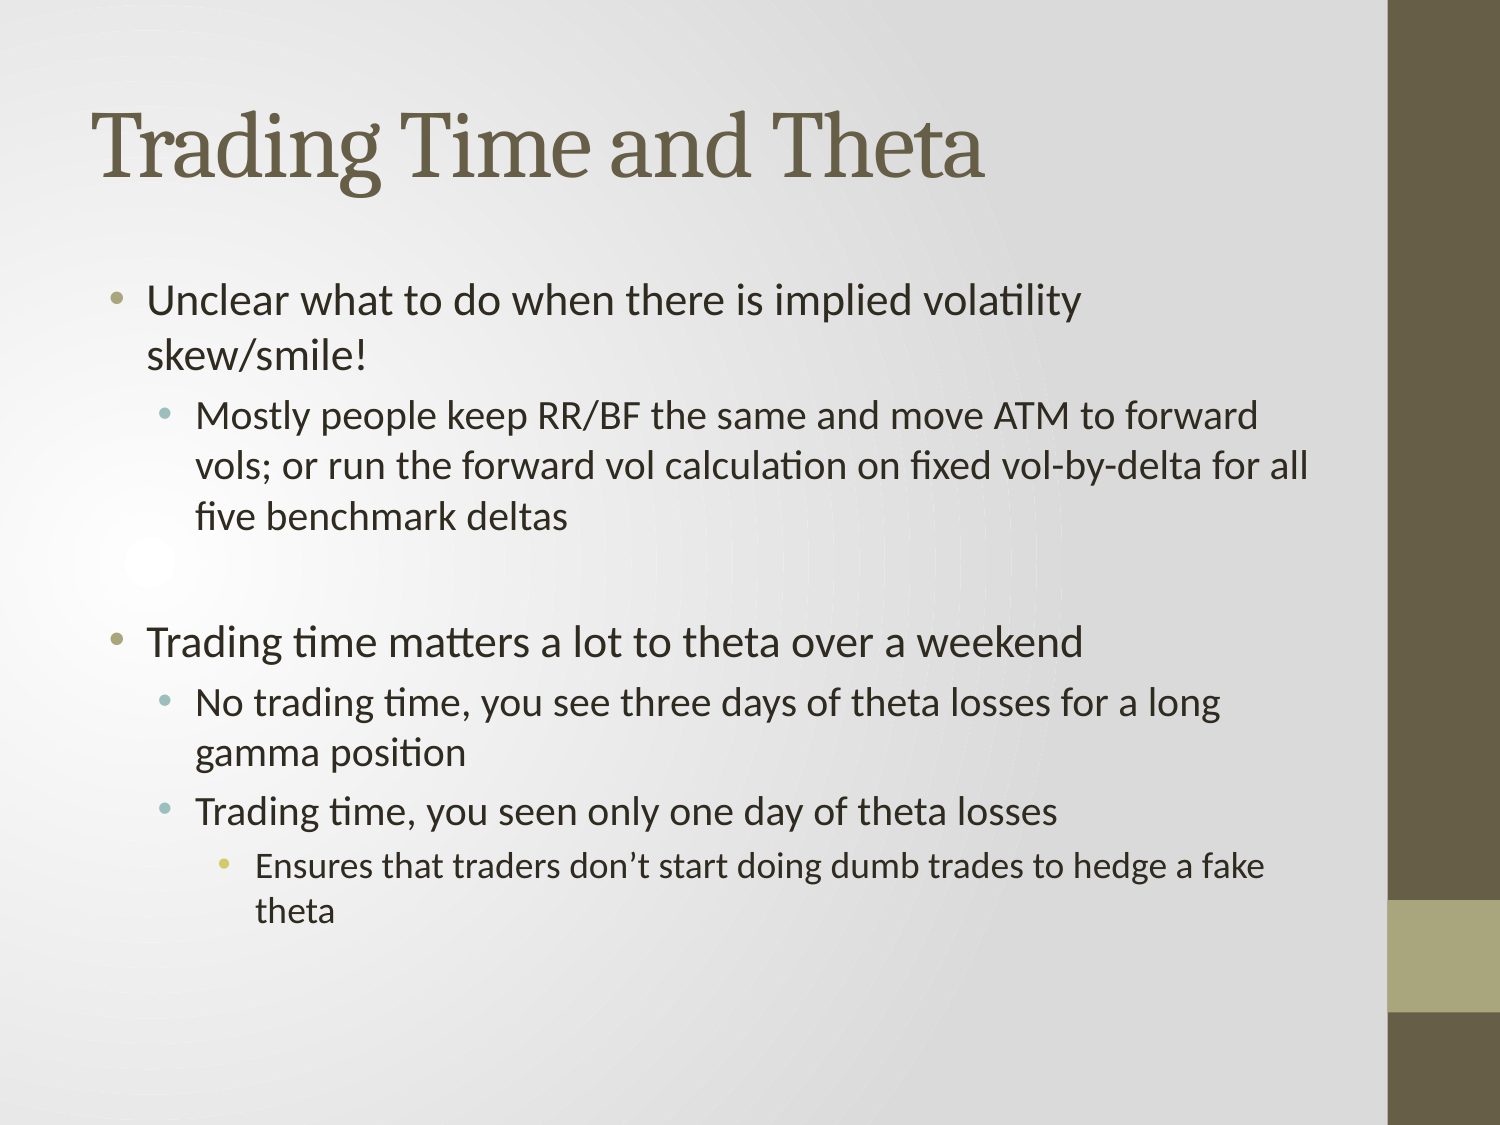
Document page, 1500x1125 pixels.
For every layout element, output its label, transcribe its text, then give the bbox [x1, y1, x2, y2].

list Unclear what to do when there is implied volatility skew/smile! Mostly people keep RR/BF the same and move ATM to forward vols; or run the forward vol calculation on fixed vol-by-delta for all five benchmark deltas Trading time matters a lot to theta over a weekend No trading time, you see three days of theta losses for a long gamma position Trading time, you seen only one day of theta losses Ensures that traders don’t start doing dumb trades to hedge a fake theta [75, 262, 1325, 1050]
title Trading Time and Theta [75, 45, 1325, 233]
